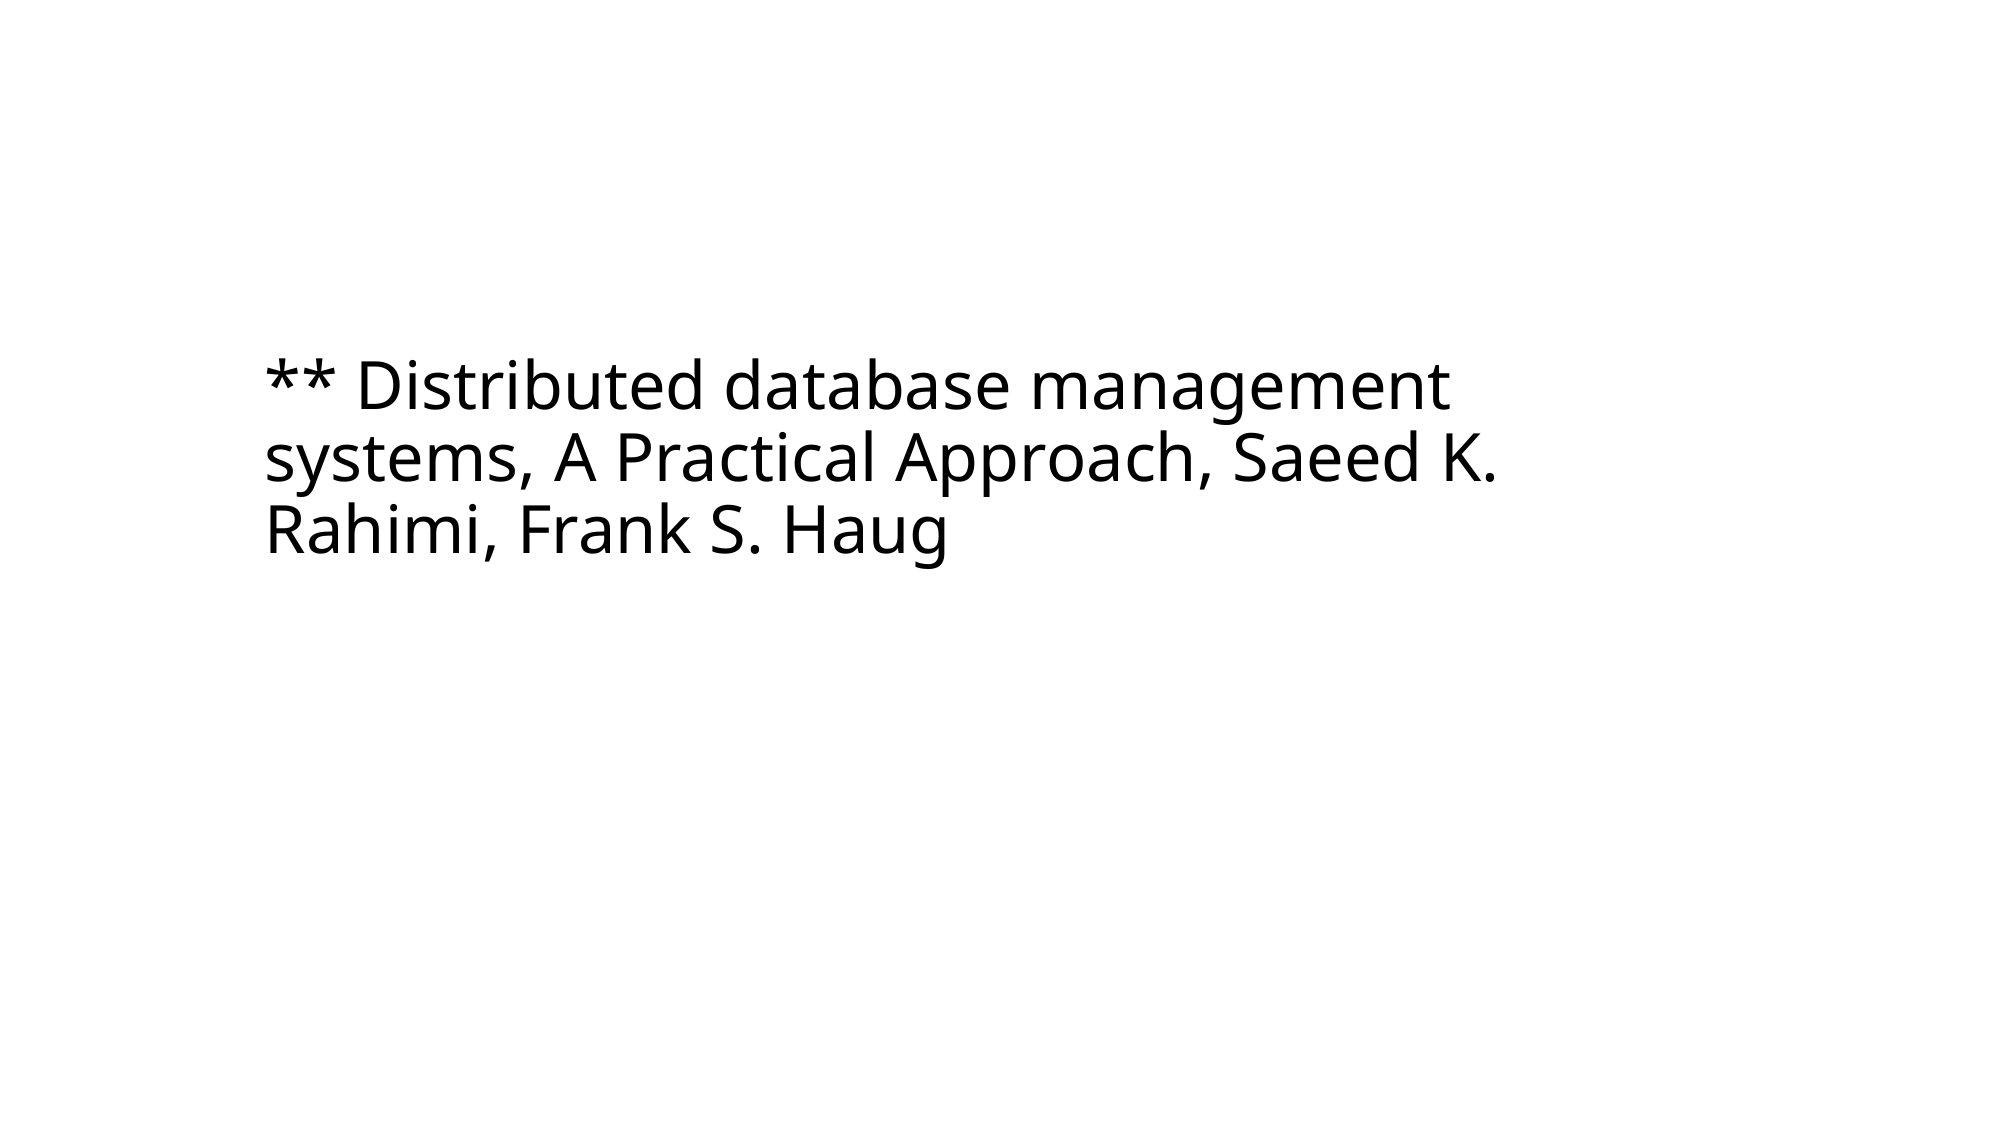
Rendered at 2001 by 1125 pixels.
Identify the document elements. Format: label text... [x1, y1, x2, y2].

title ** Distributed database management systems, A Practical Approach, Saeed K. Rahimi, Frank S. Haug [249, 184, 1750, 576]
